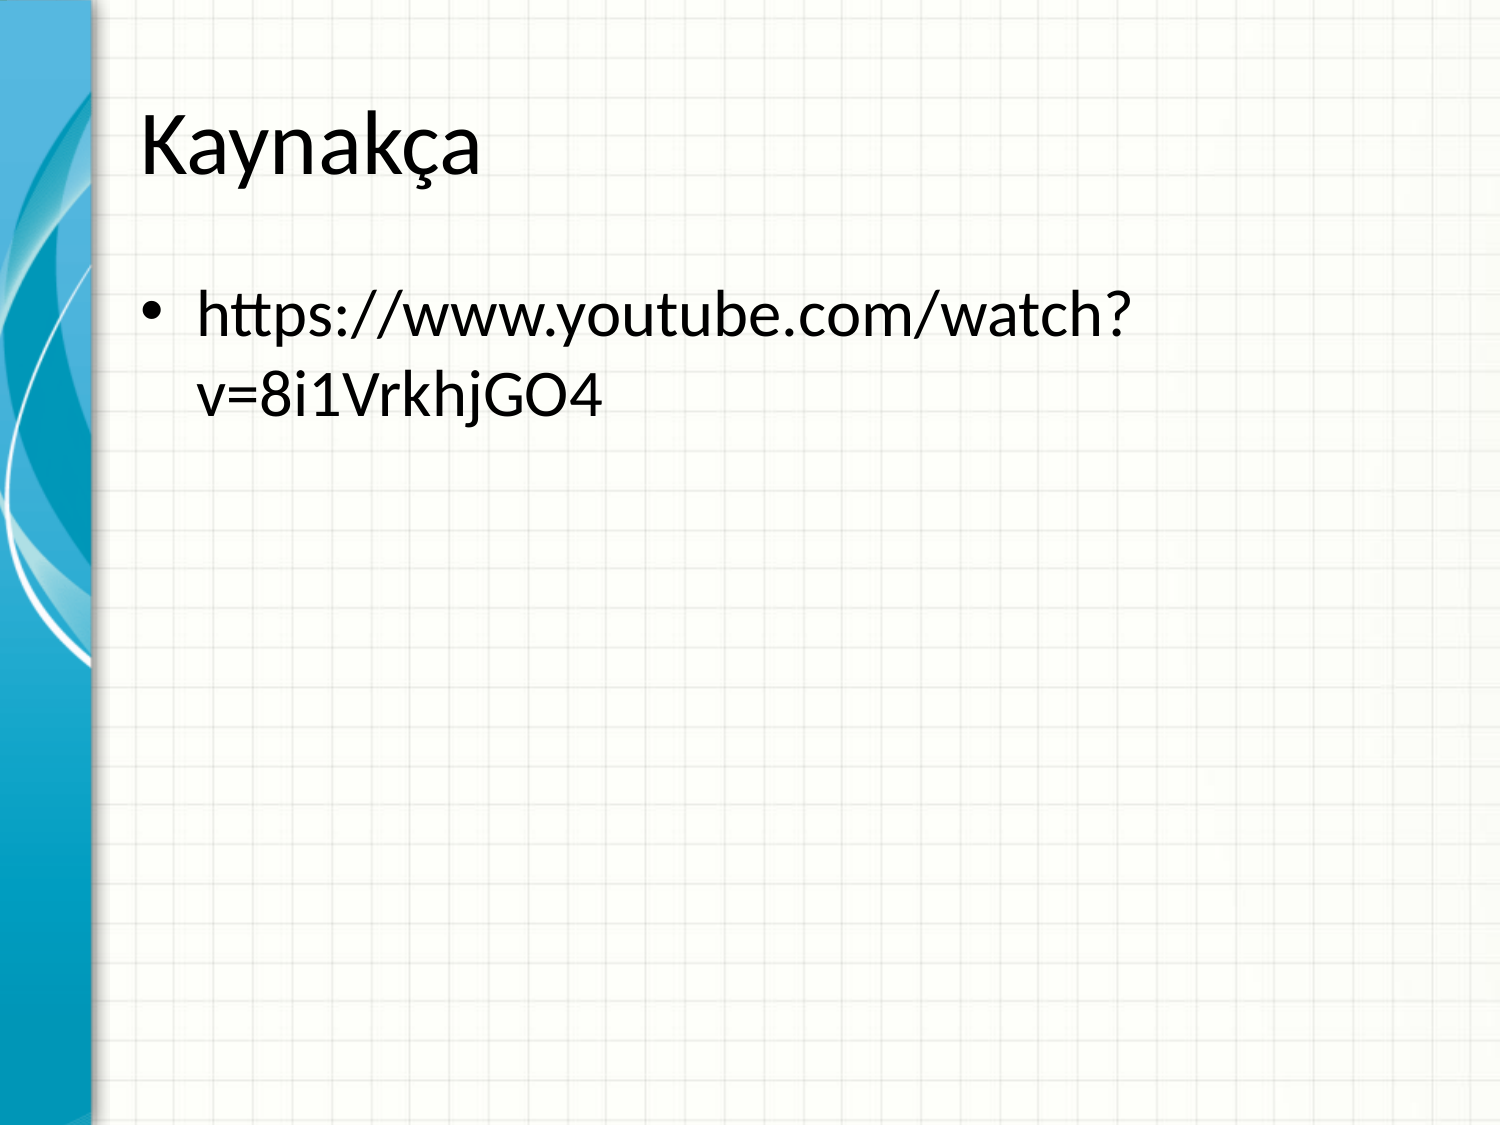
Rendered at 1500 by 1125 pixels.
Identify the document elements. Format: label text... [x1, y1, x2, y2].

title Kaynakça [125, 44, 1450, 232]
list https://www.youtube.com/watch?v=8i1VrkhjGO4 [125, 261, 1450, 967]
picture [0, 0, 1500, 1125]
